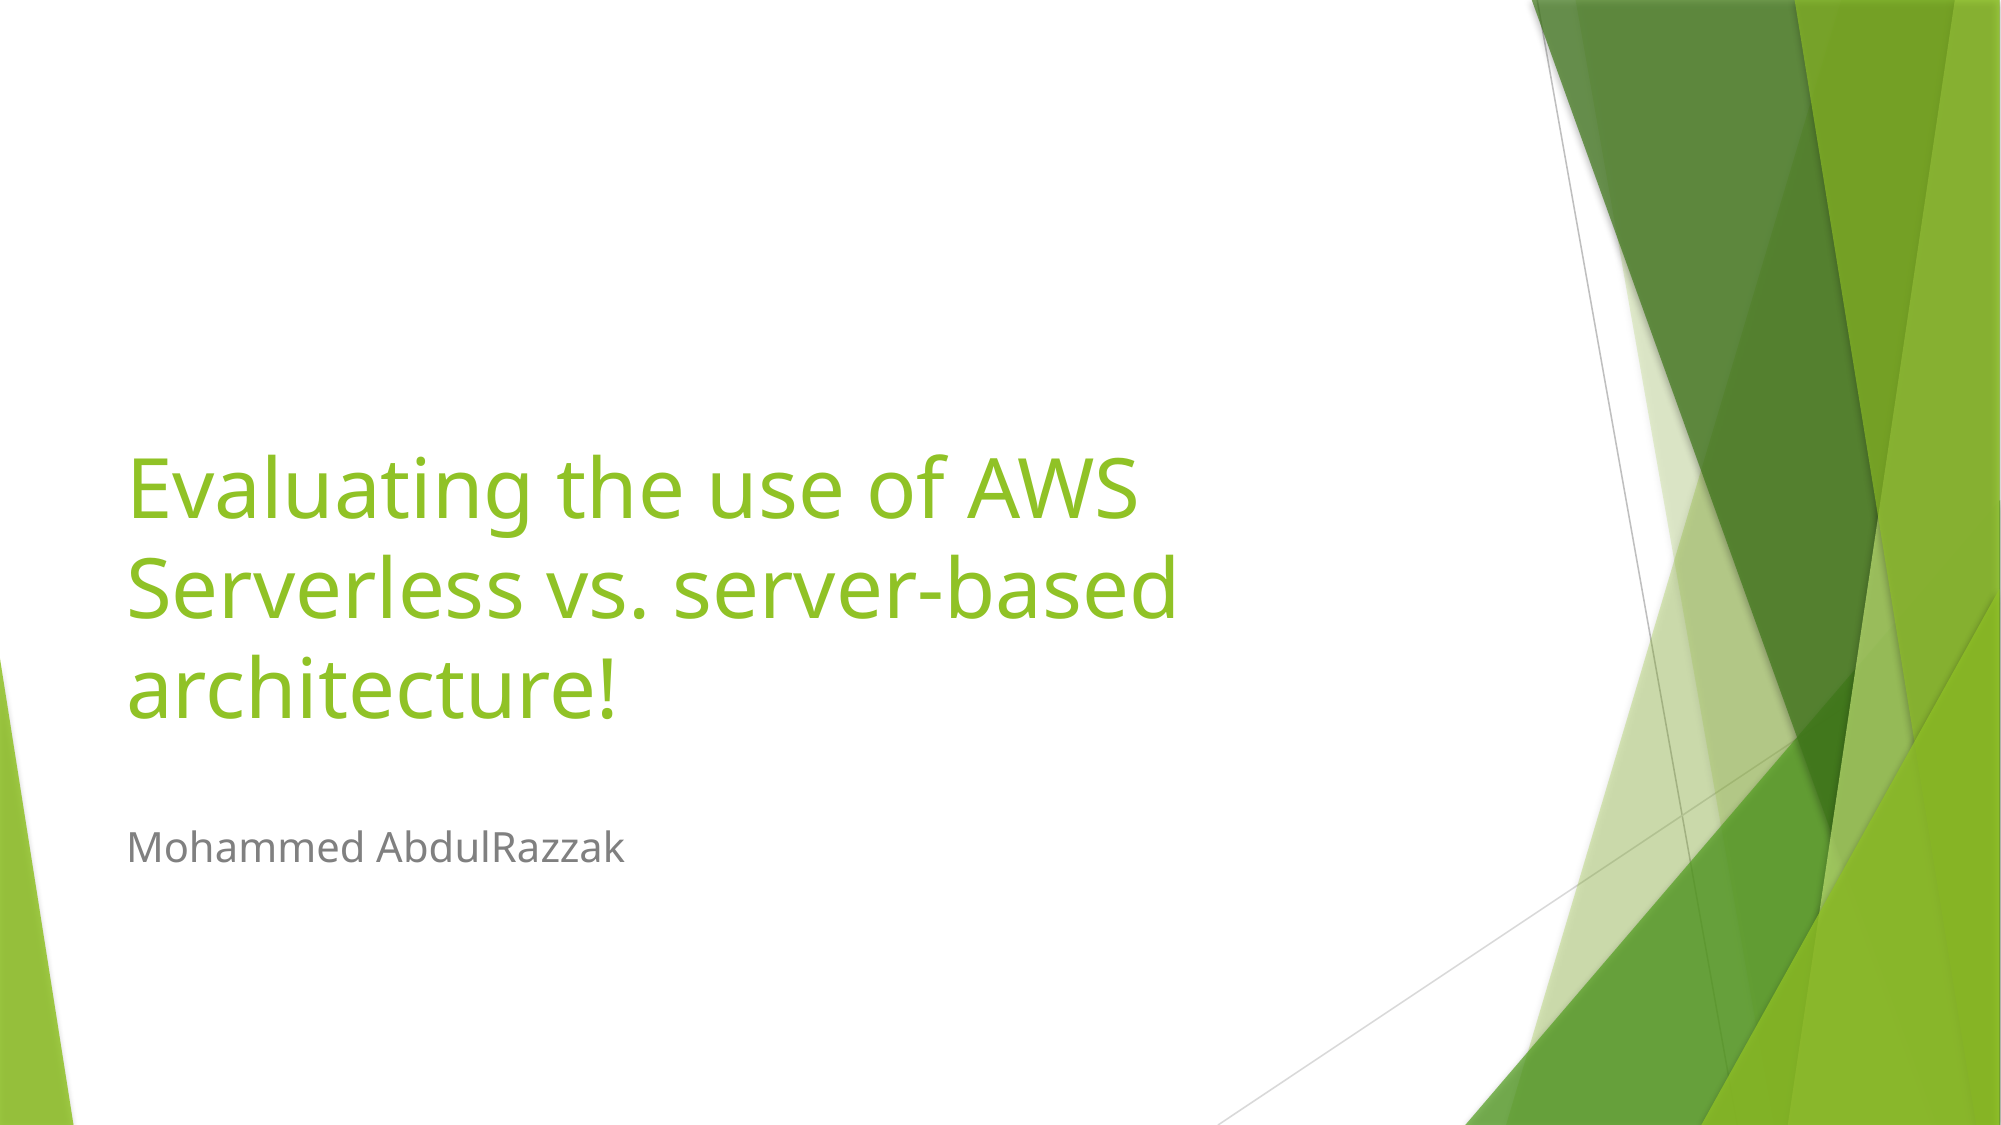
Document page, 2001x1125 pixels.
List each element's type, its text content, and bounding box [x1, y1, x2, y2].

title Evaluating the use of AWS Serverless vs. server-based architecture! [111, 443, 1522, 742]
list Mohammed AbdulRazzak [111, 742, 1522, 884]
